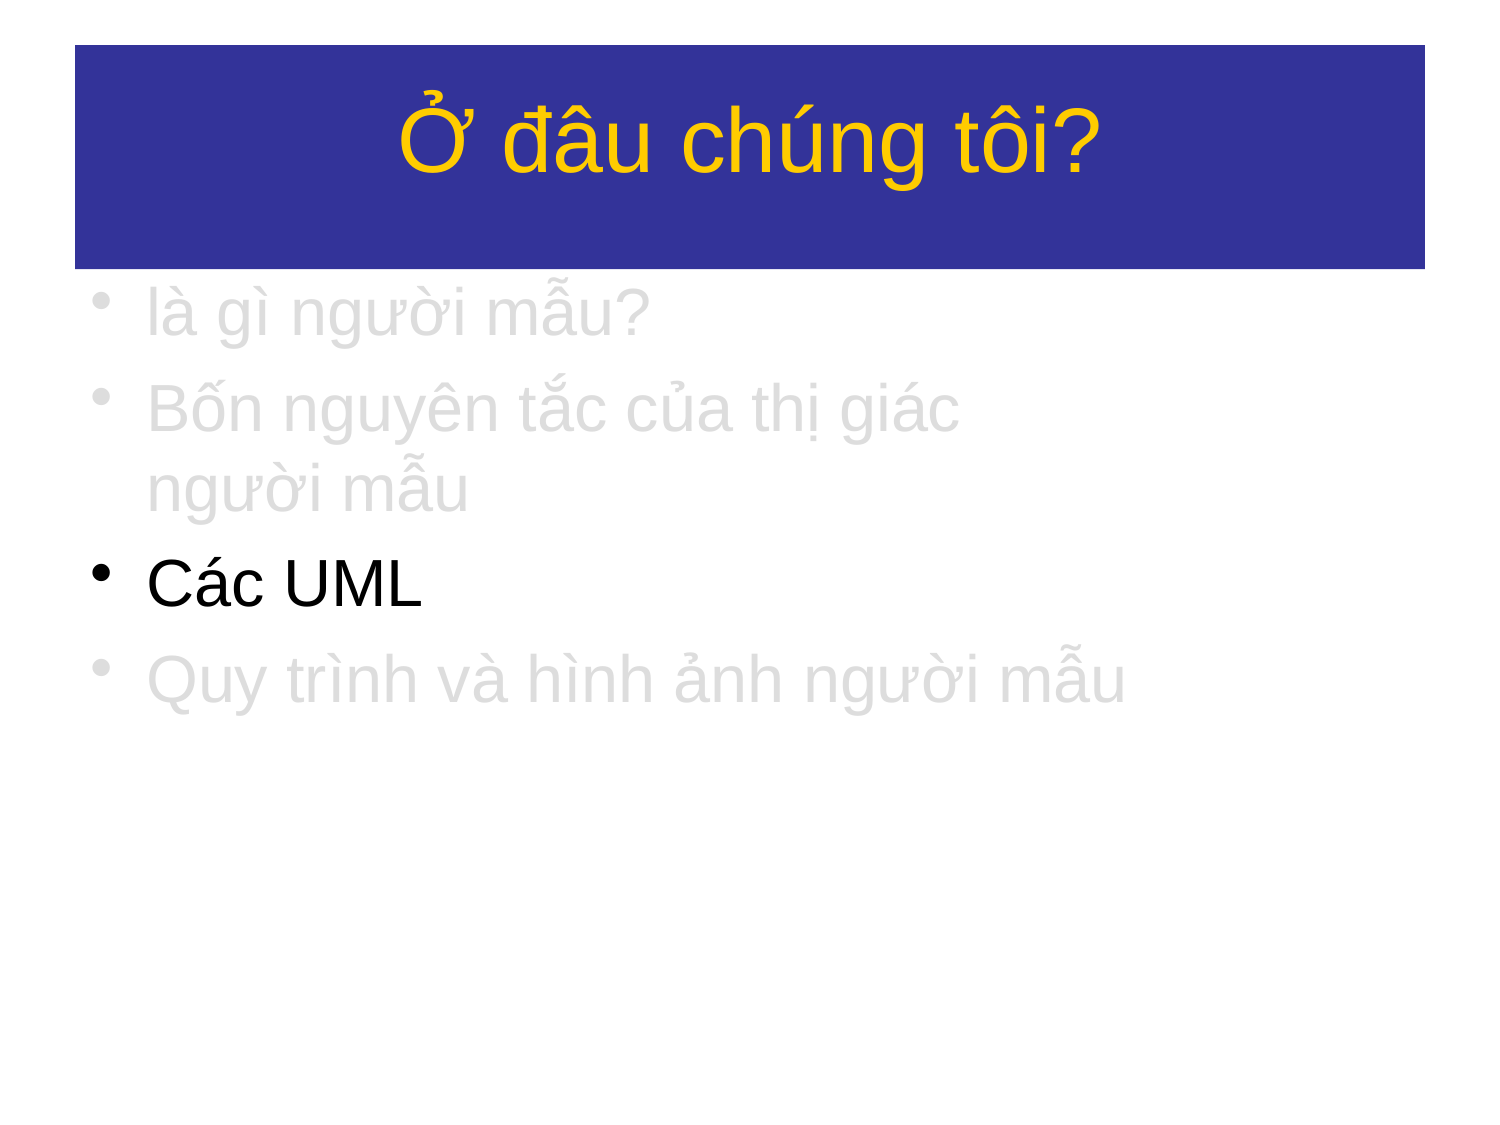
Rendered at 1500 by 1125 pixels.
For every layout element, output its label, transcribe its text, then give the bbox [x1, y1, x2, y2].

title Ở đâu chúng tôi? [75, 45, 1425, 270]
text_box là gì người mẫu? Bốn nguyên tắc của thị giác người mẫu Các UML Quy trình và hình ảnh người mẫu [87, 250, 1137, 716]
